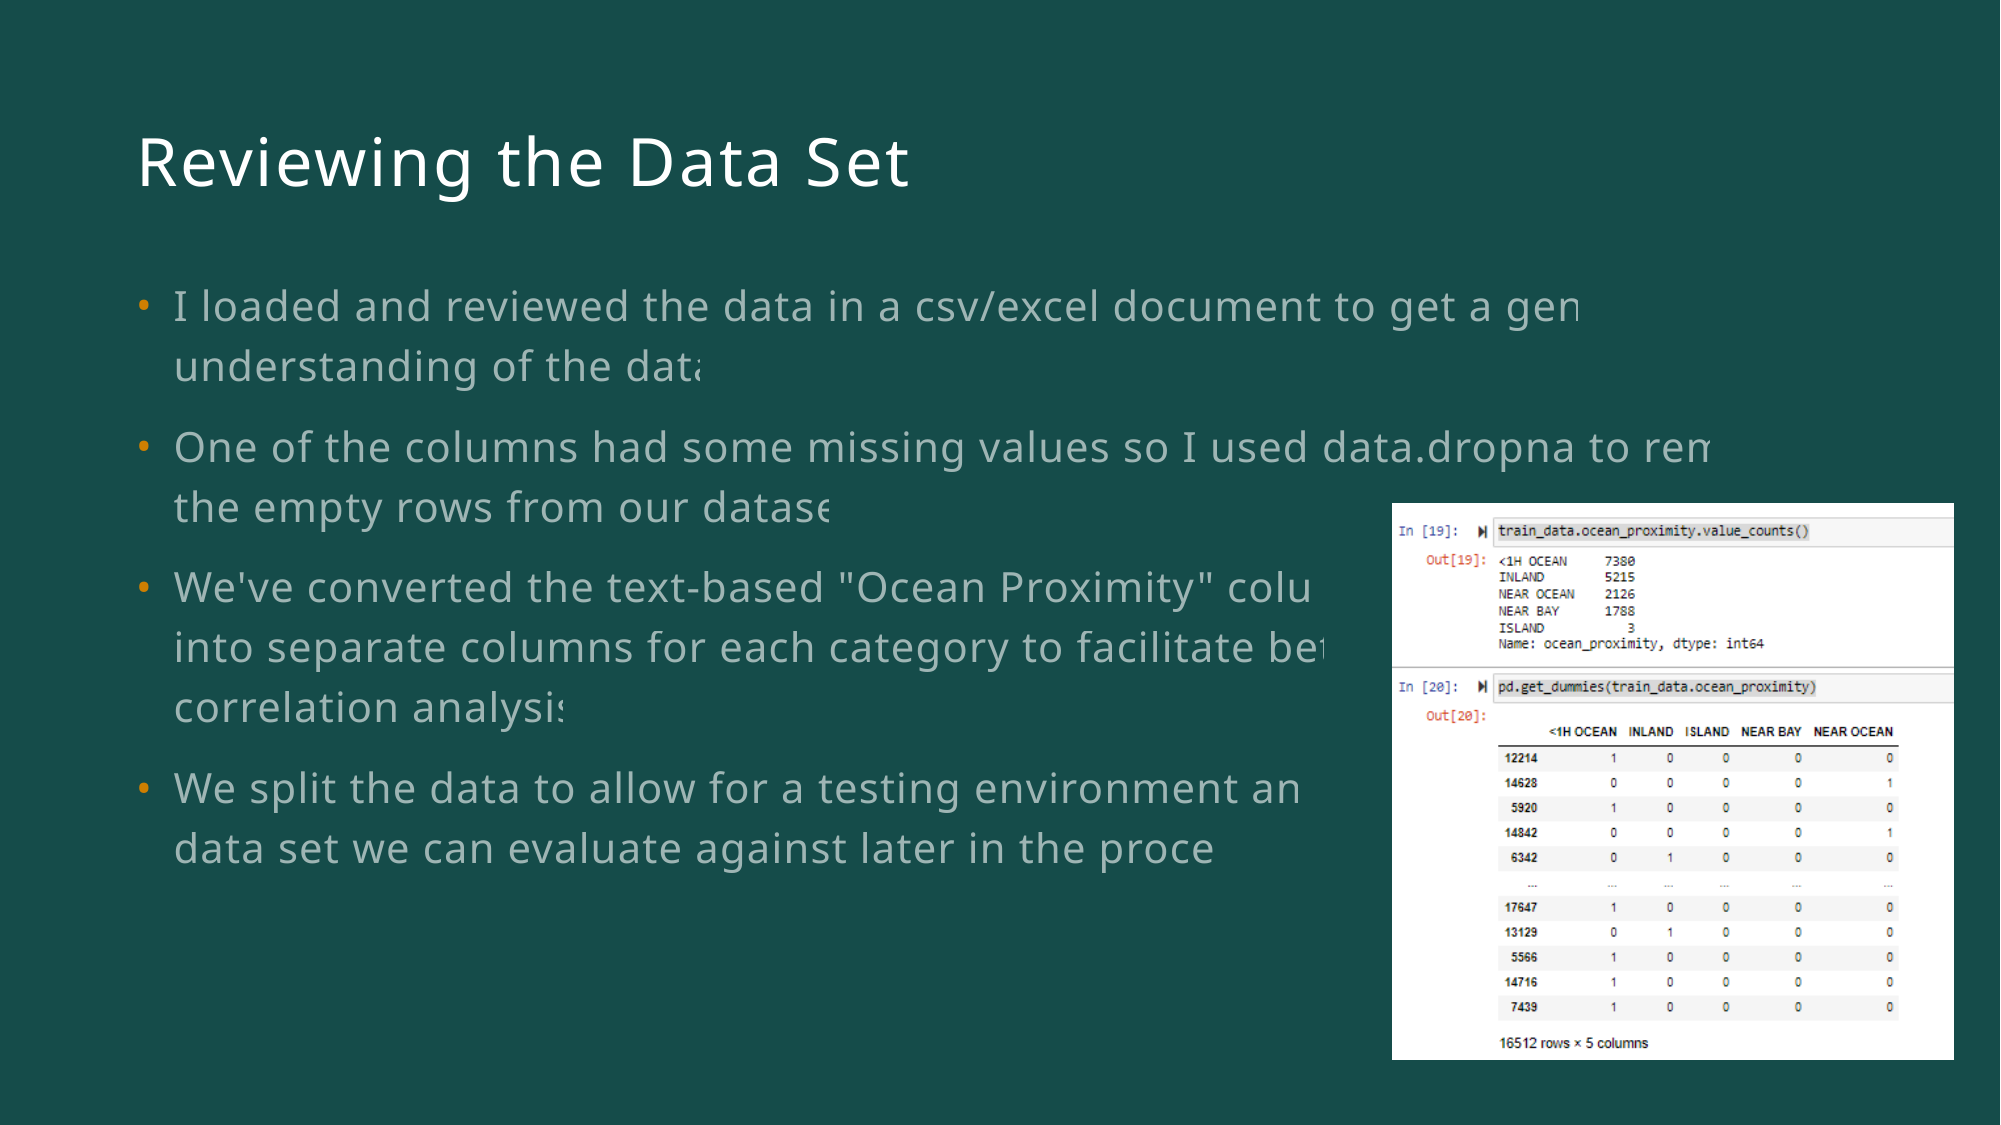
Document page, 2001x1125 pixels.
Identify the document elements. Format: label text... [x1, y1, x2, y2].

title Reviewing the Data Set [118, 101, 1878, 251]
list I loaded and reviewed the data in a csv/excel document to get a general understanding of the data. One of the columns had some missing values so I used data.dropna to remove the empty rows from our dataset. We've converted the text-based "Ocean Proximity" column into separate columns for each category to facilitate better correlation analysis. We split the data to allow for a testing environment and a data set we can evaluate against later in the process. [118, 251, 1878, 782]
picture [1392, 503, 1954, 1060]
